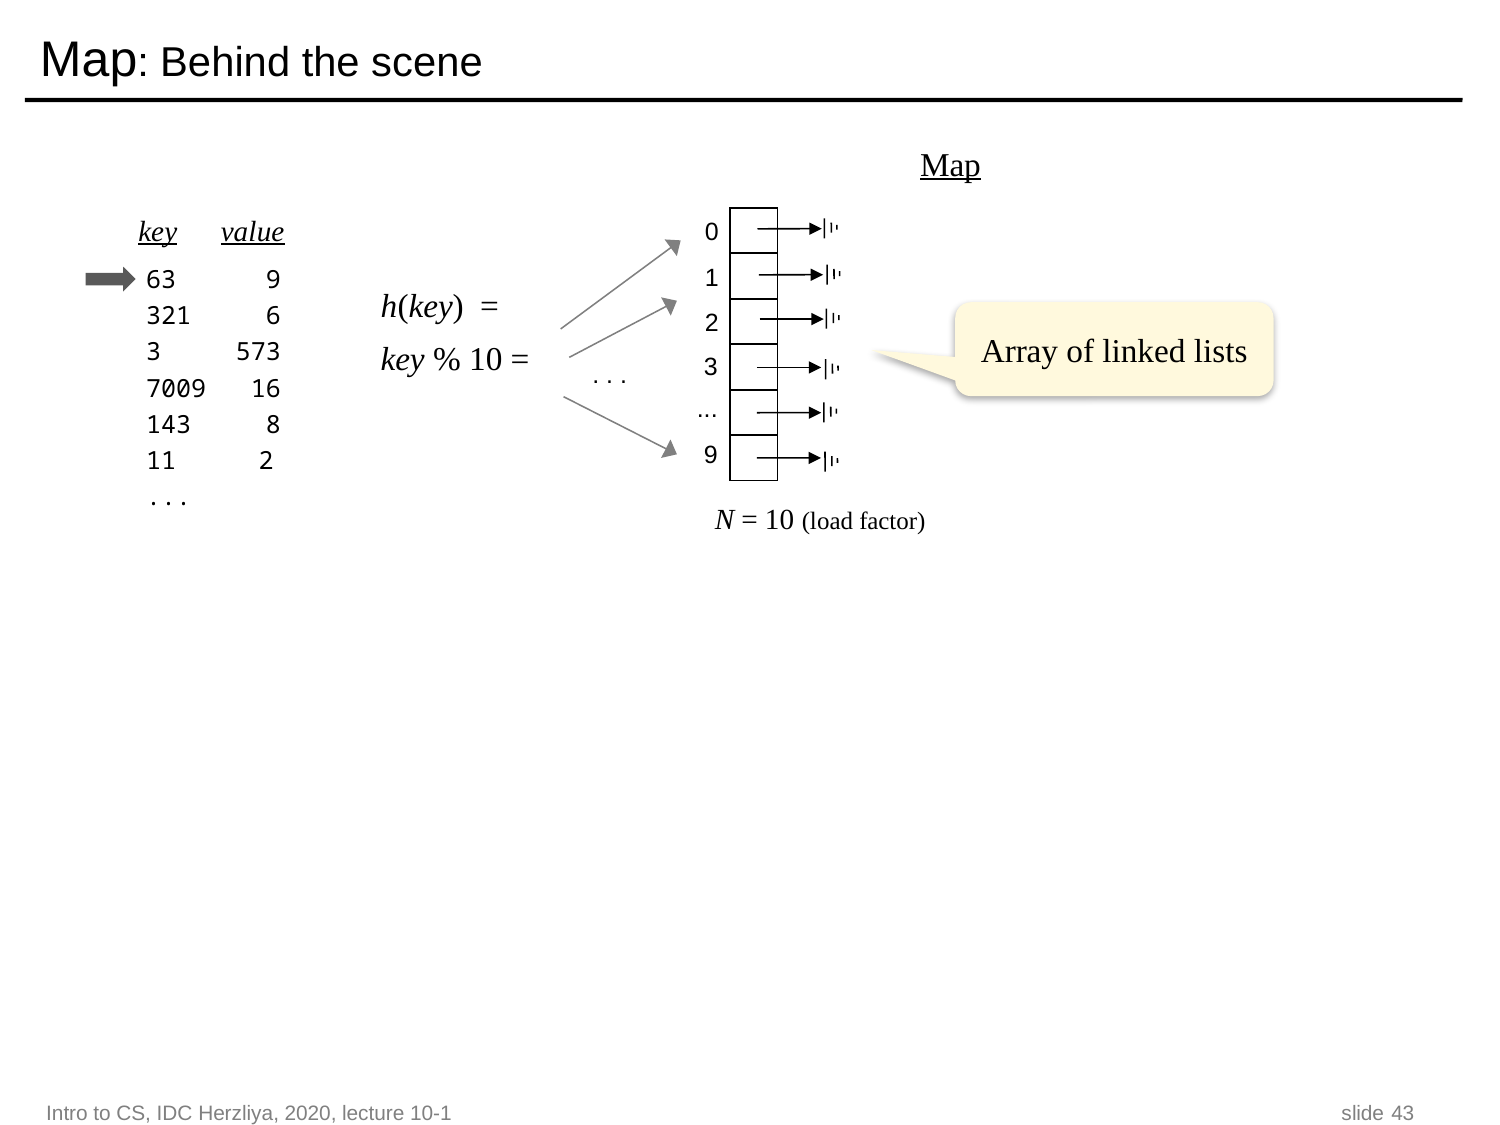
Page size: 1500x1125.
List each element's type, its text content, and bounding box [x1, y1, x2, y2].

text_box [85, 266, 130, 292]
text_box 63 9 321 6 3 573 7009 16 143 8 2 ... [130, 255, 527, 623]
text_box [365, 240, 648, 455]
text_box key value [123, 211, 599, 262]
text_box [653, 142, 1274, 544]
text_box Map: Behind the scene [24, 12, 1463, 100]
